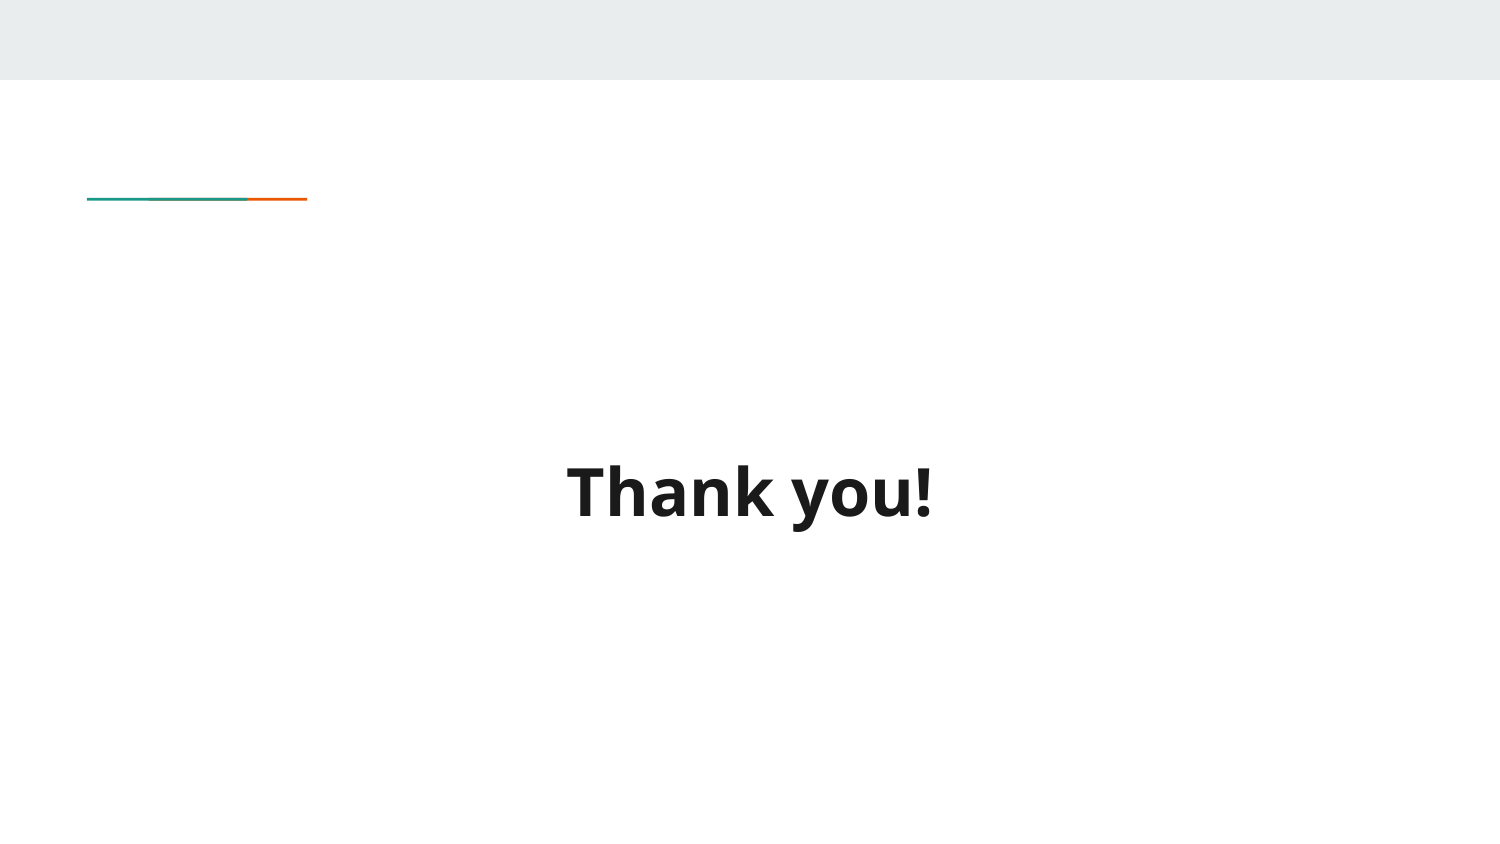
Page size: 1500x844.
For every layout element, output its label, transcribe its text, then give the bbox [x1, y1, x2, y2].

list Thank you! [119, 255, 1381, 712]
